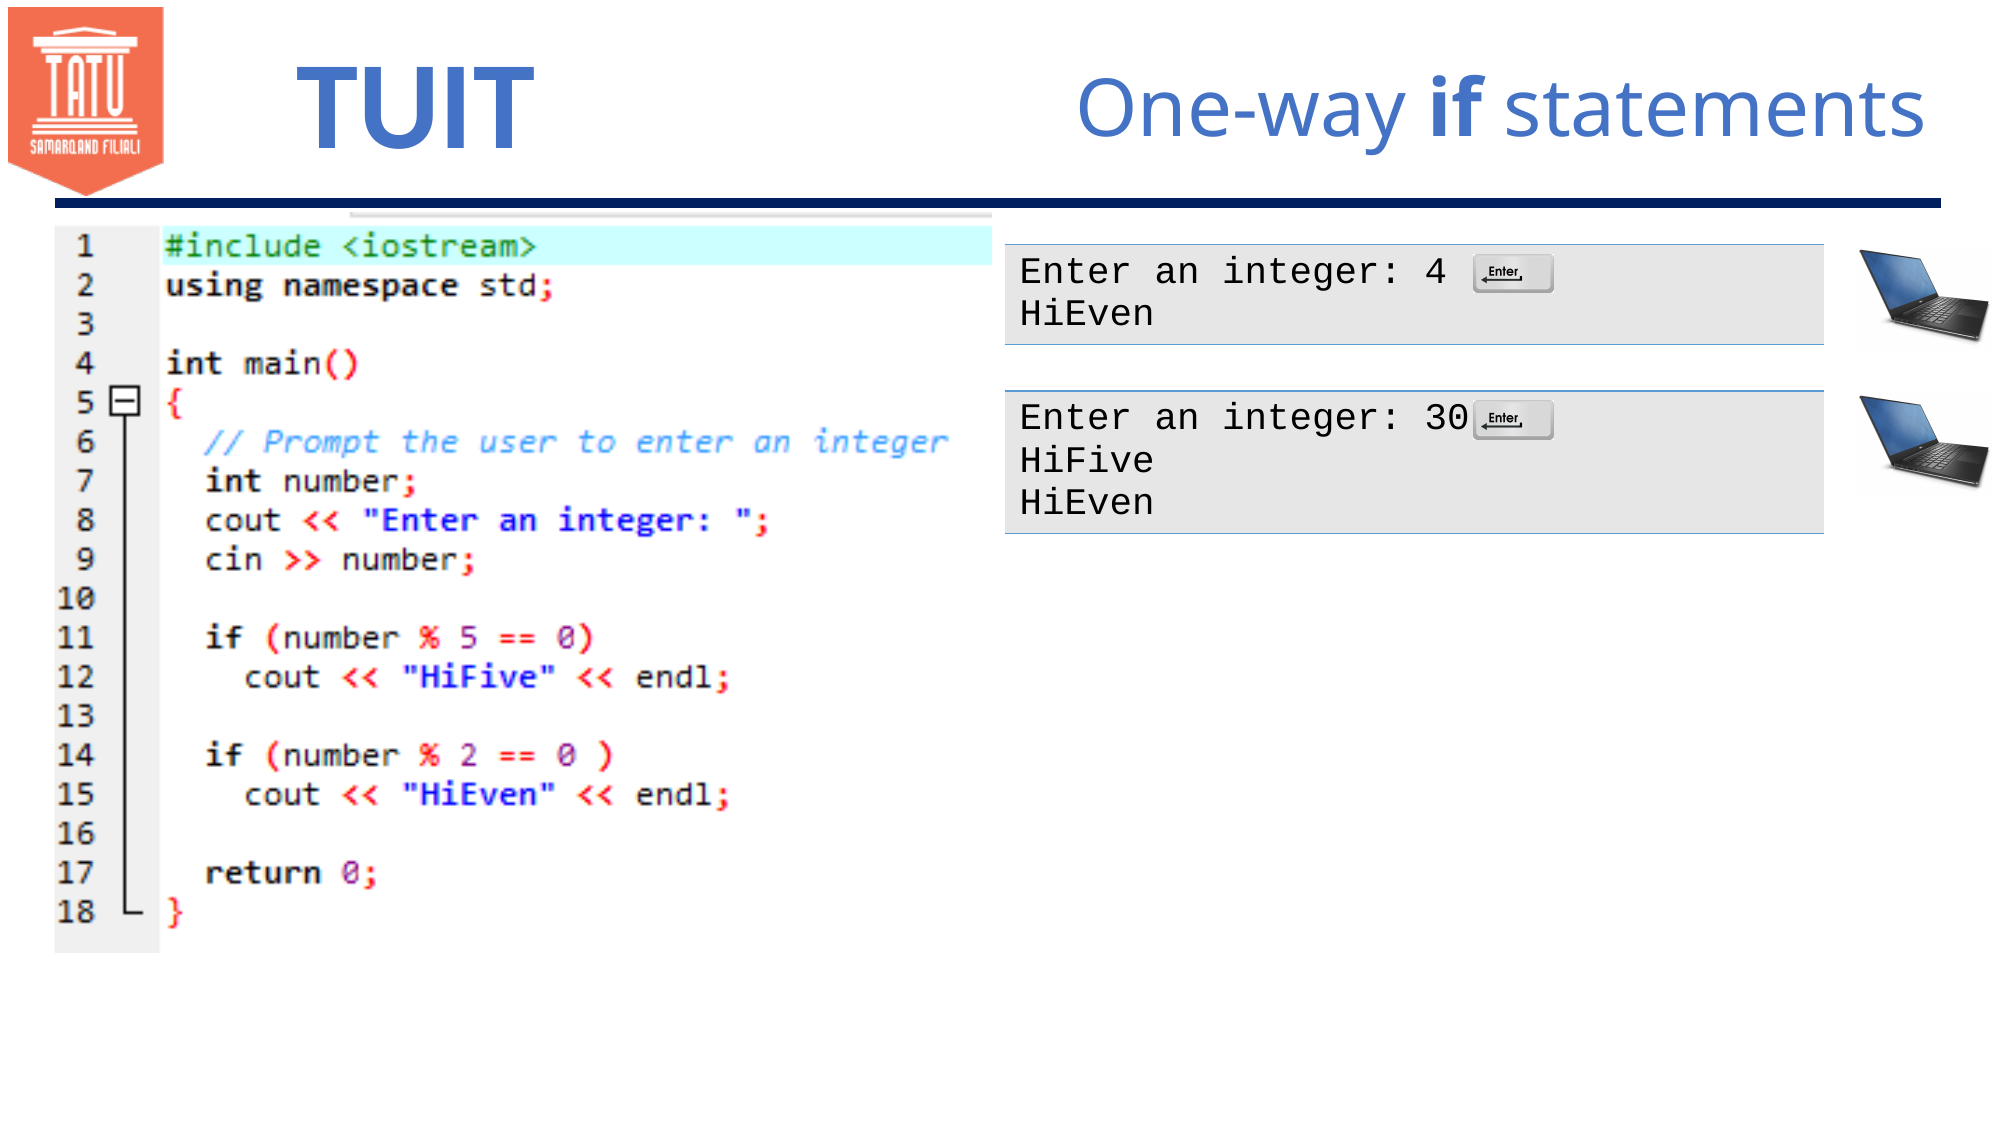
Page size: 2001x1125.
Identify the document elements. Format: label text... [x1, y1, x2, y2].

table_header Enter an integer: 30 HiFive HiEven [1005, 392, 1824, 533]
picture [1854, 390, 1995, 496]
table_header Enter an integer: 4 HiEven [1005, 245, 1824, 344]
text_box One-way if statements [1054, 48, 1942, 162]
text_box TUIT [281, 39, 571, 162]
picture [1473, 254, 1554, 293]
picture [1473, 400, 1554, 440]
picture [8, 7, 164, 196]
picture [54, 212, 993, 953]
picture [1854, 244, 1995, 350]
